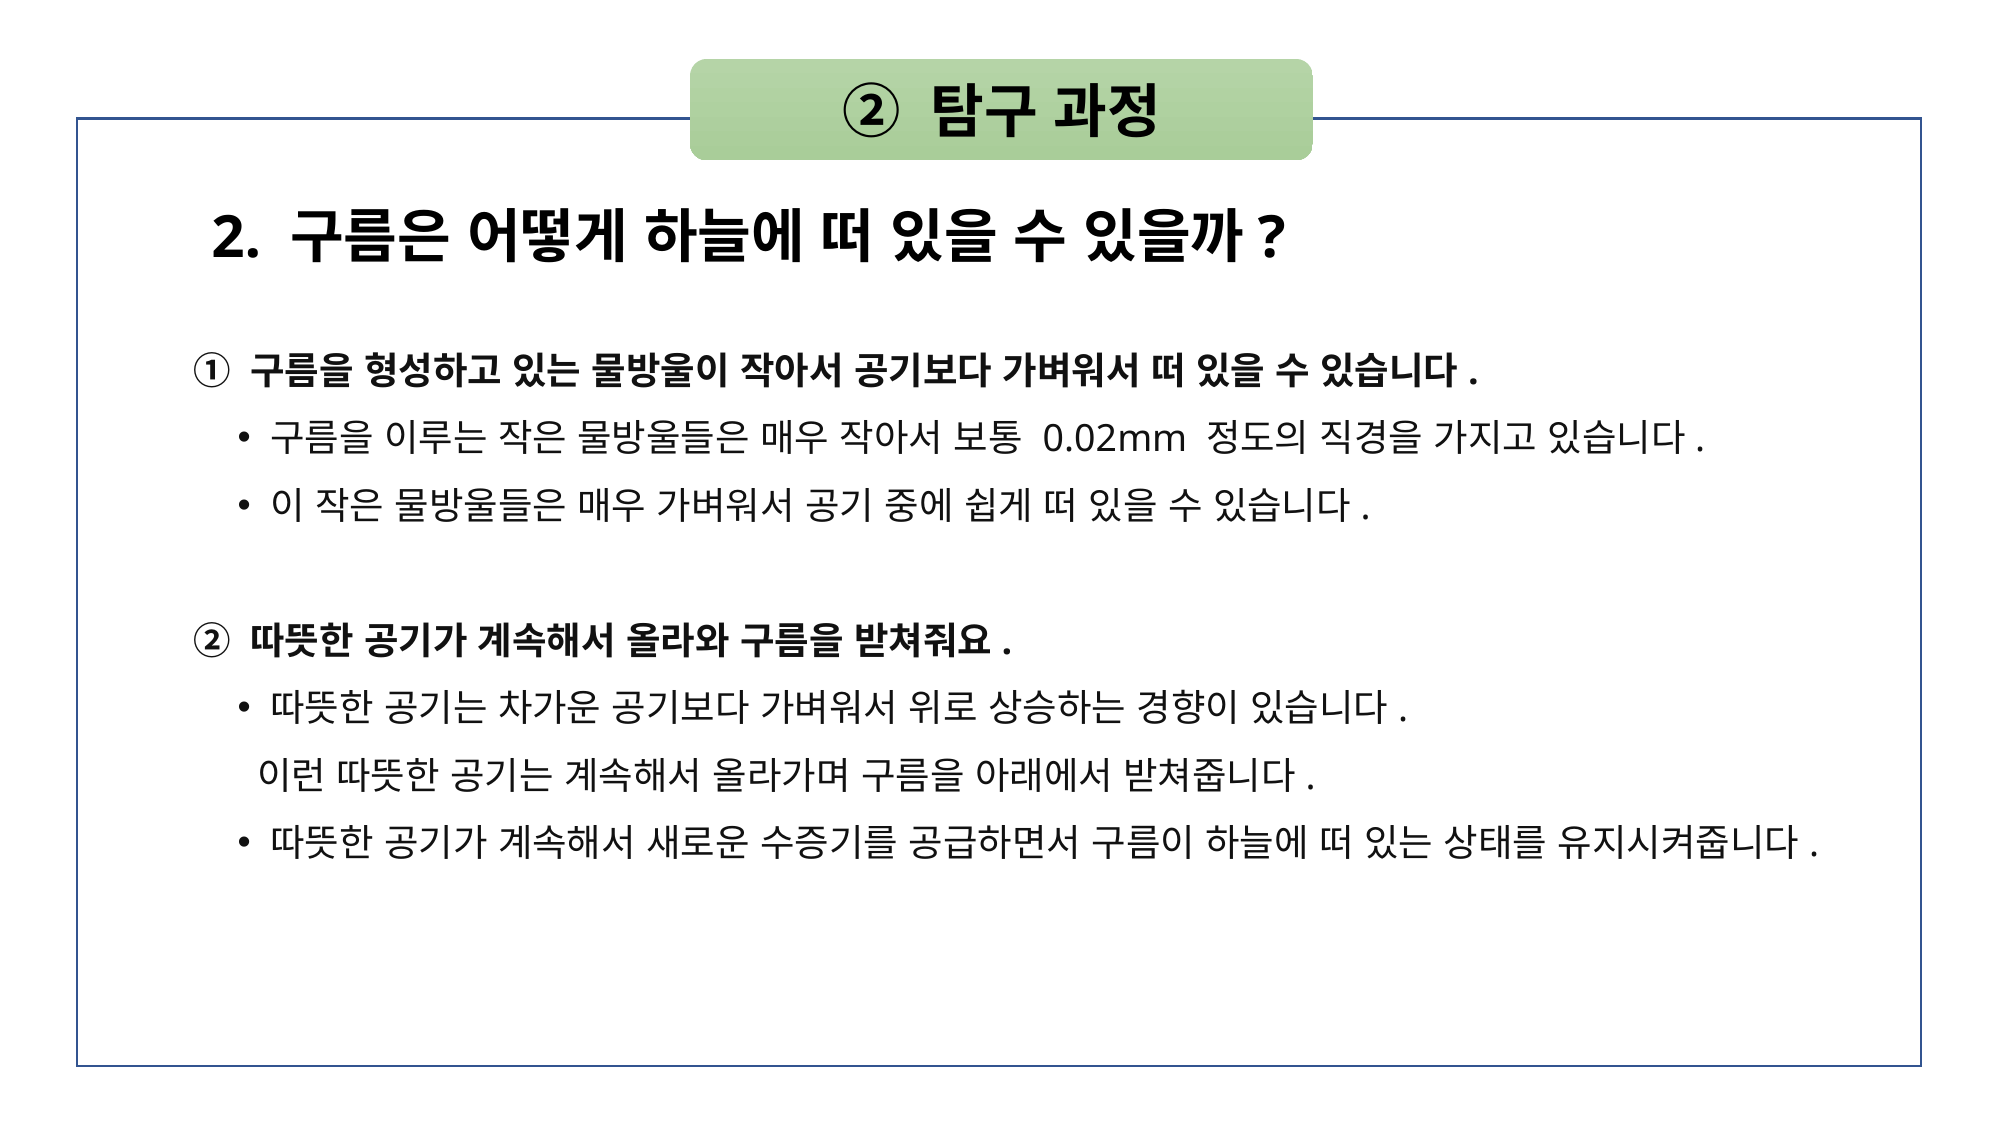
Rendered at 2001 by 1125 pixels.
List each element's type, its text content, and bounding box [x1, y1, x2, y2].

text_box 2. 구름은 어떻게 하늘에 떠 있을 수 있을까? [196, 191, 1301, 277]
text_box [76, 117, 1922, 1067]
text_box ② 탐구 과정 [689, 58, 1314, 161]
text_box ① 구름을 형성하고 있는 물방울이 작아서 공기보다 가벼워서 떠 있을 수 있습니다. 구름을 이루는 작은 물방울들은 매우 작아서 보통 0.02mm 정도의 직경을 가지고 있습니다. 이 작은 물방울들은 매우 가벼워서 공기 중에 쉽게 떠 있을 수 있습니다. ② 따뜻한 공기가 계속해서 올라와 구름을 받쳐줘요. 따뜻한 공기는 차가운 공기보다 가벼워서 위로 상승하는 경향이 있습니다. 이런 따뜻한 공기는 계속해서 올라가며 구름을 아래에서 받쳐줍니다. 따뜻한 공기가 계속해서 새로운 수증기를 공급하면서 구름이 하늘에 떠 있는 상태를 유지시켜줍니다. [178, 317, 1935, 872]
